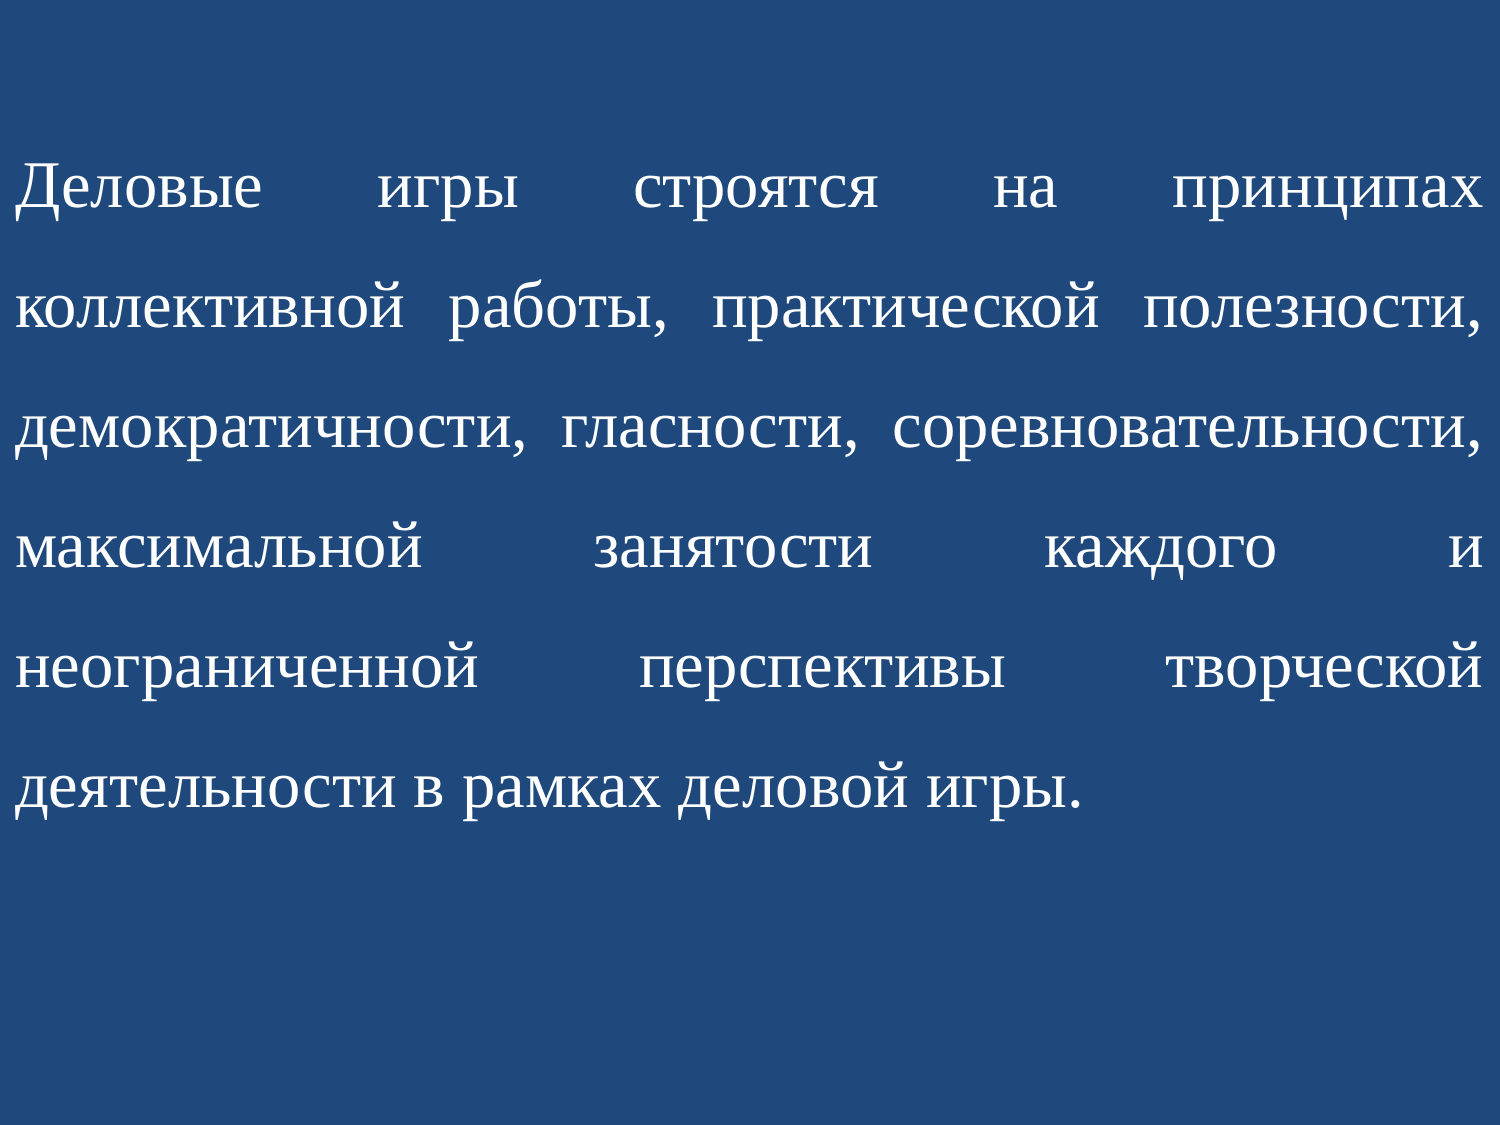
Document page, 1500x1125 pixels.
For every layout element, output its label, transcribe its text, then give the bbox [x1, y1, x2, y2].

list Деловые игры строятся на принципах коллективной работы, практической полезности, демократичности, гласности, соревновательности, максимальной занятости каждого и неограниченной перспективы творческой деятельности в рамках деловой игры. [0, 0, 1500, 1125]
